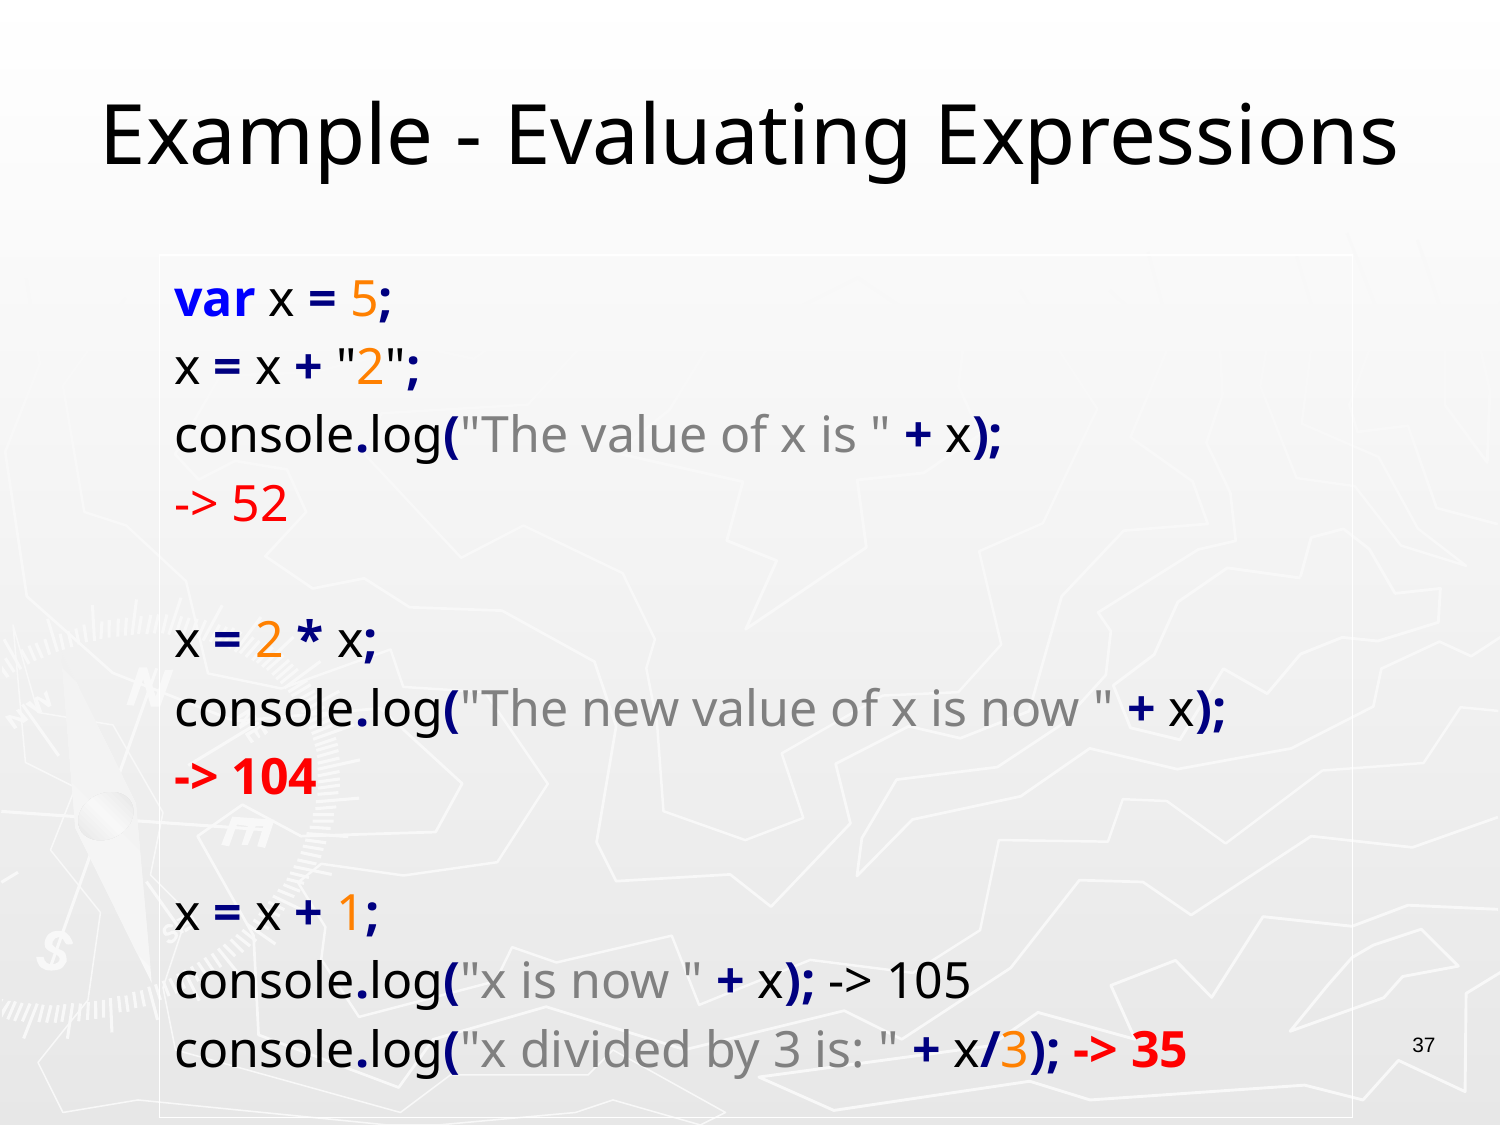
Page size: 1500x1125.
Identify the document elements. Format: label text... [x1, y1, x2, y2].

slide_number 37 [1074, 1024, 1451, 1103]
title Example - Evaluating Expressions [49, 37, 1451, 225]
table_header var x = 5; x = x + "2"; console.log("The value of x is " + x); -> 52 x = 2 * x; console.log("The new value of x is now " + x); -> 104 x = x + 1; console.log("x is now " + x); -> 105 console.log("x divided by 3 is: " + x/3); -> 35 [160, 256, 1352, 1117]
